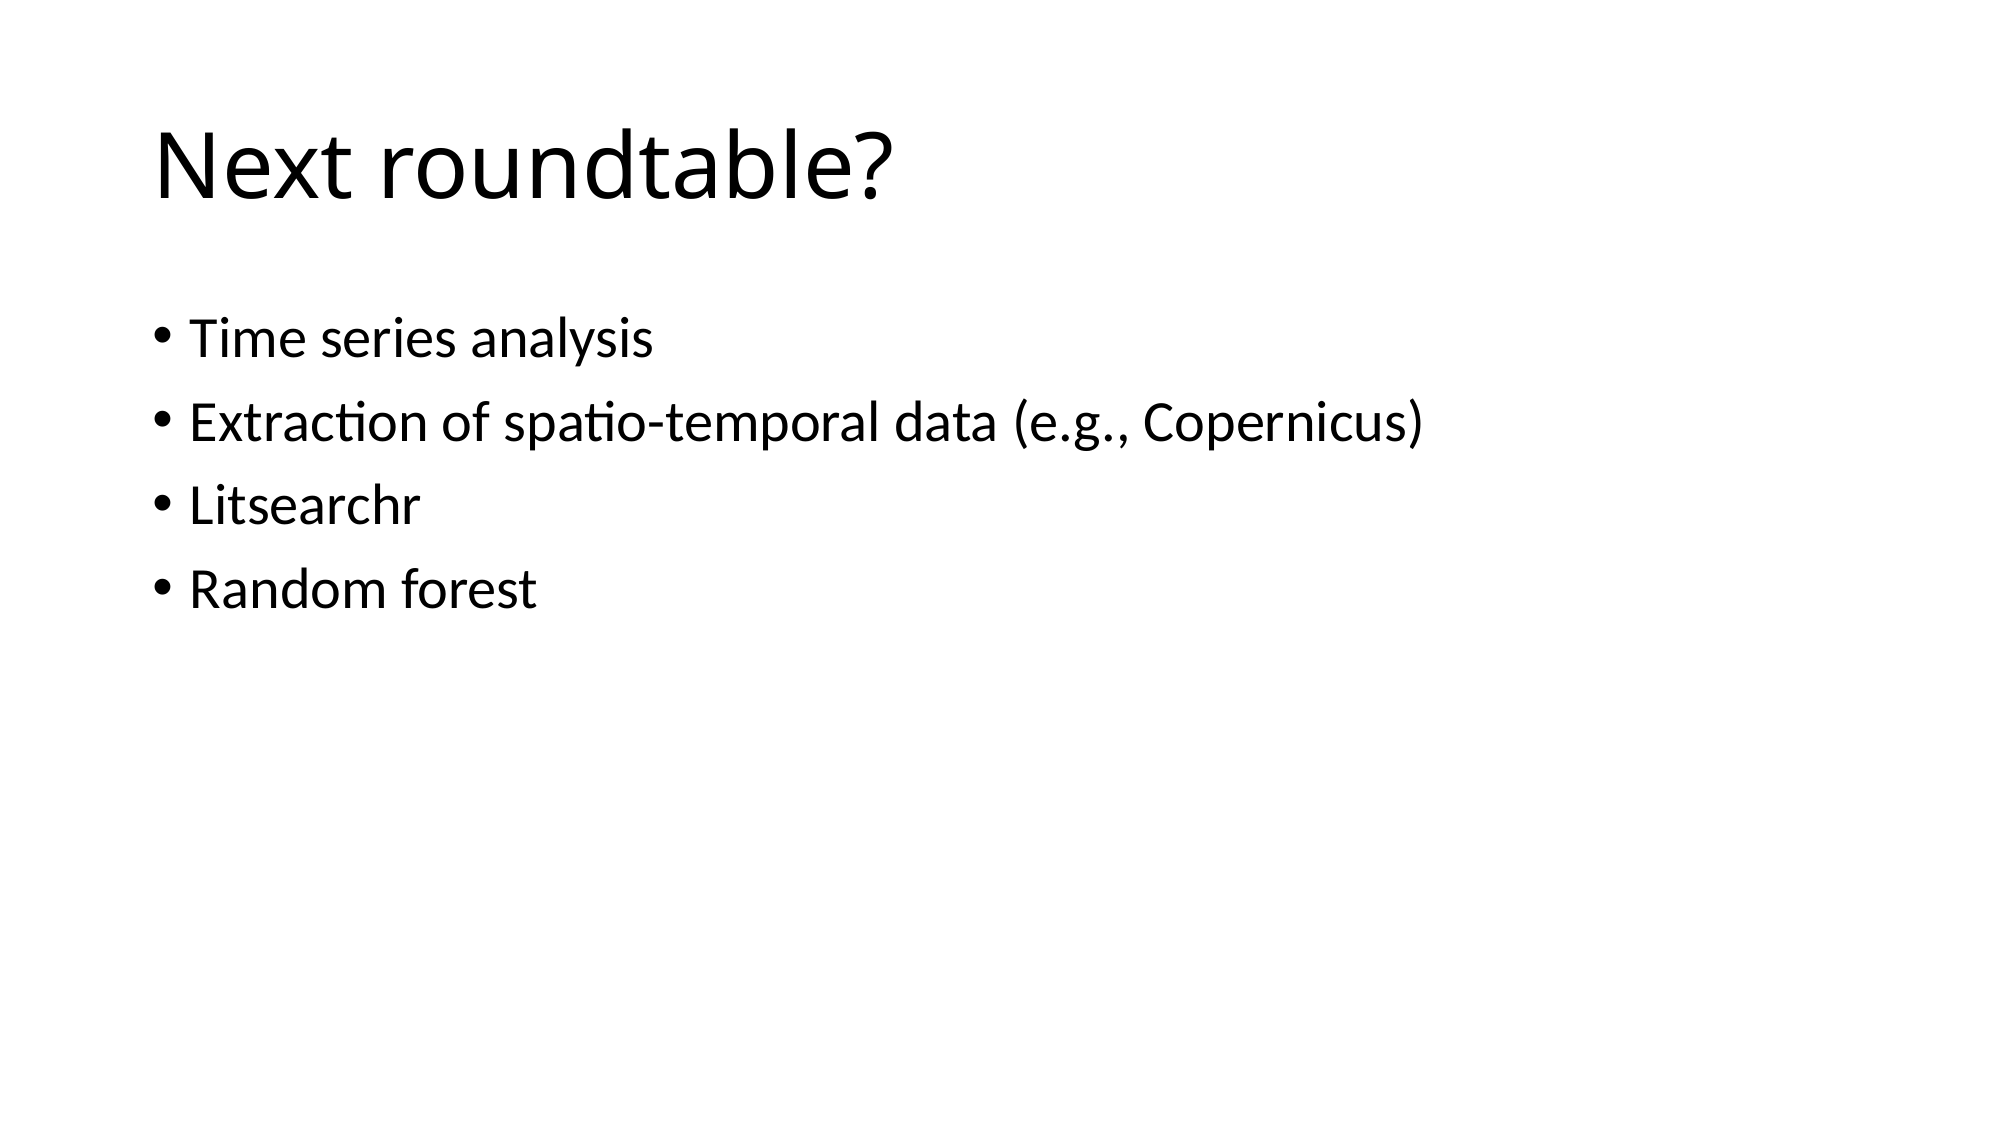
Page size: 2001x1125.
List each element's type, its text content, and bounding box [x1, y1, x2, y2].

list Time series analysis Extraction of spatio-temporal data (e.g., Copernicus) Litsearchr Random forest [137, 299, 1863, 1014]
title Next roundtable? [137, 59, 1863, 278]
